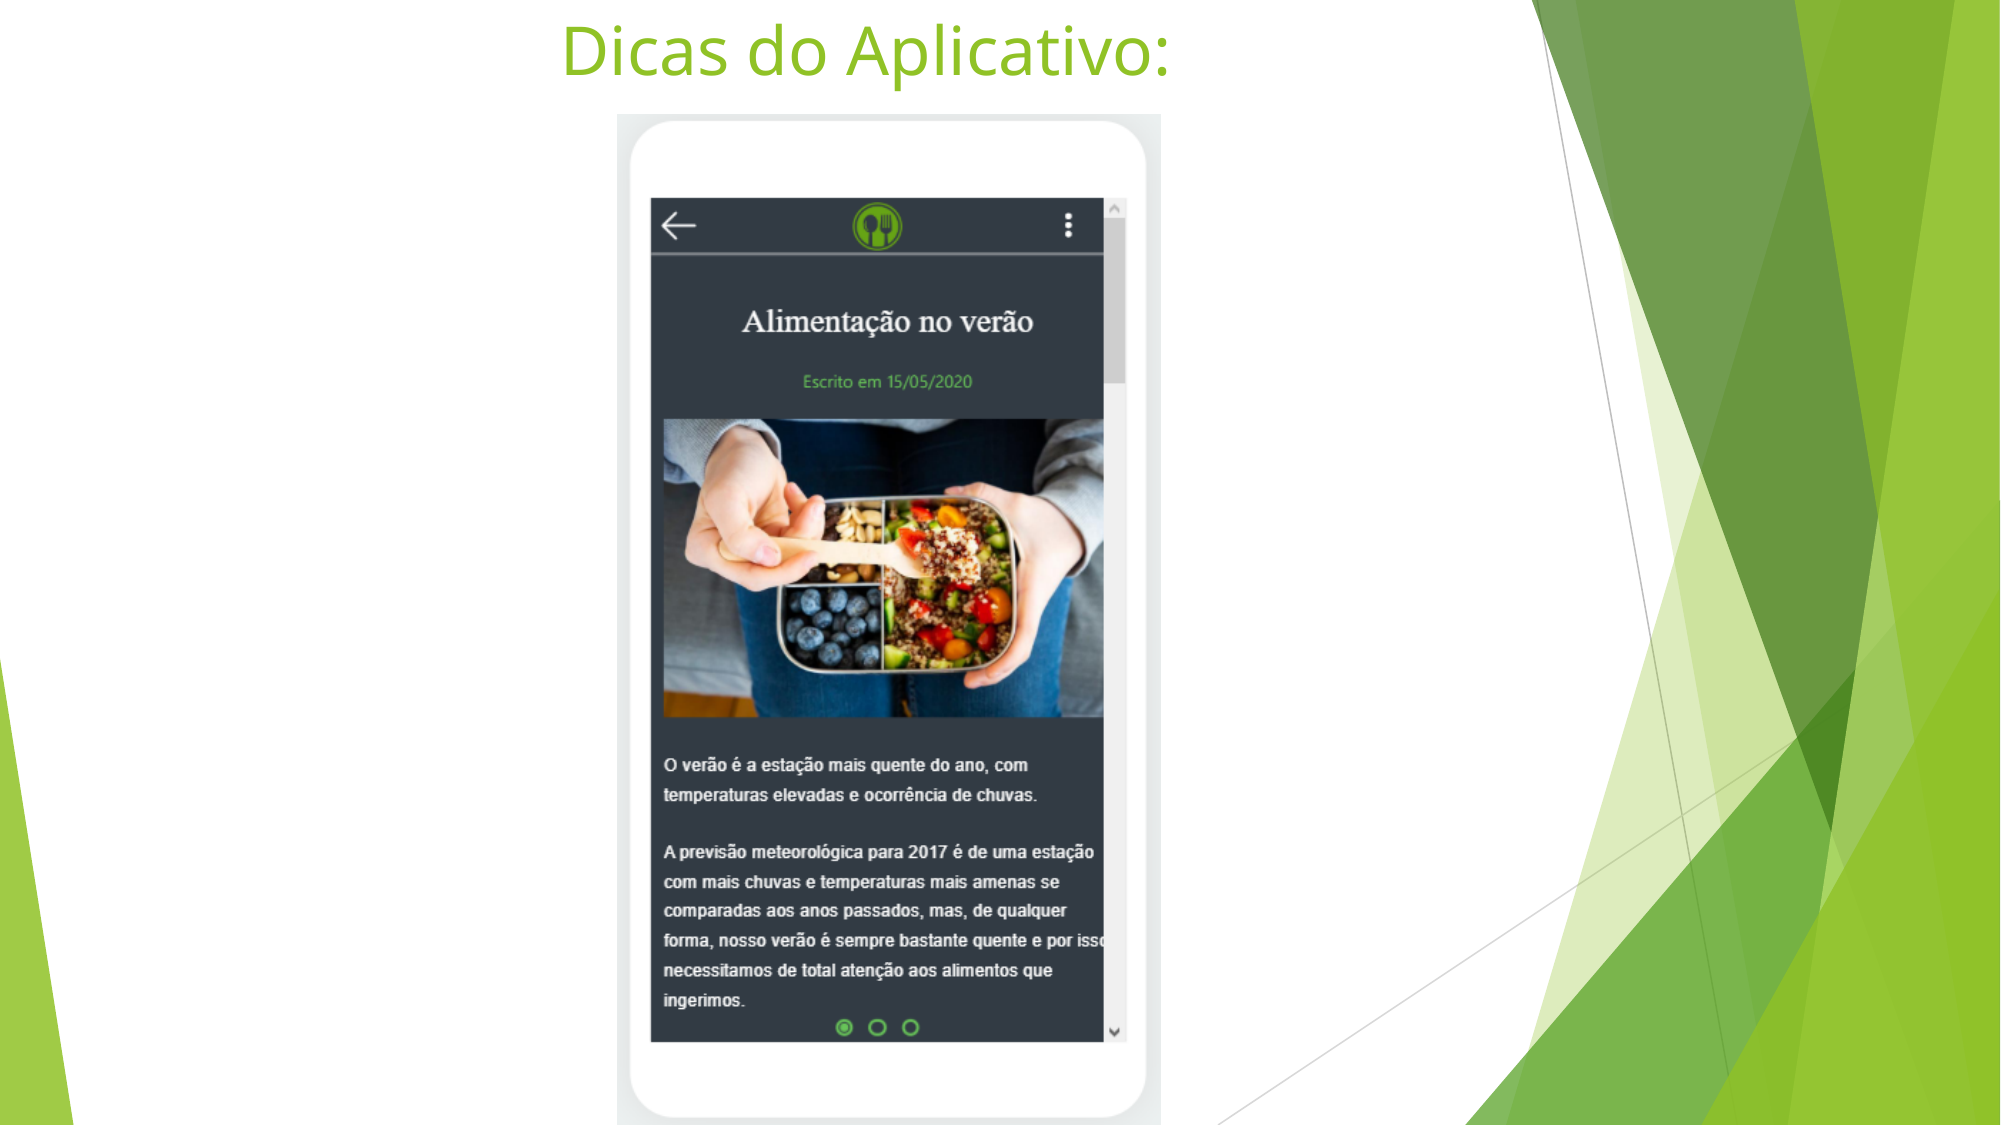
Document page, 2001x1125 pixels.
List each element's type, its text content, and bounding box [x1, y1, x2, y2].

title Dicas do Aplicativo: [545, 0, 1234, 118]
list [617, 114, 1162, 1125]
